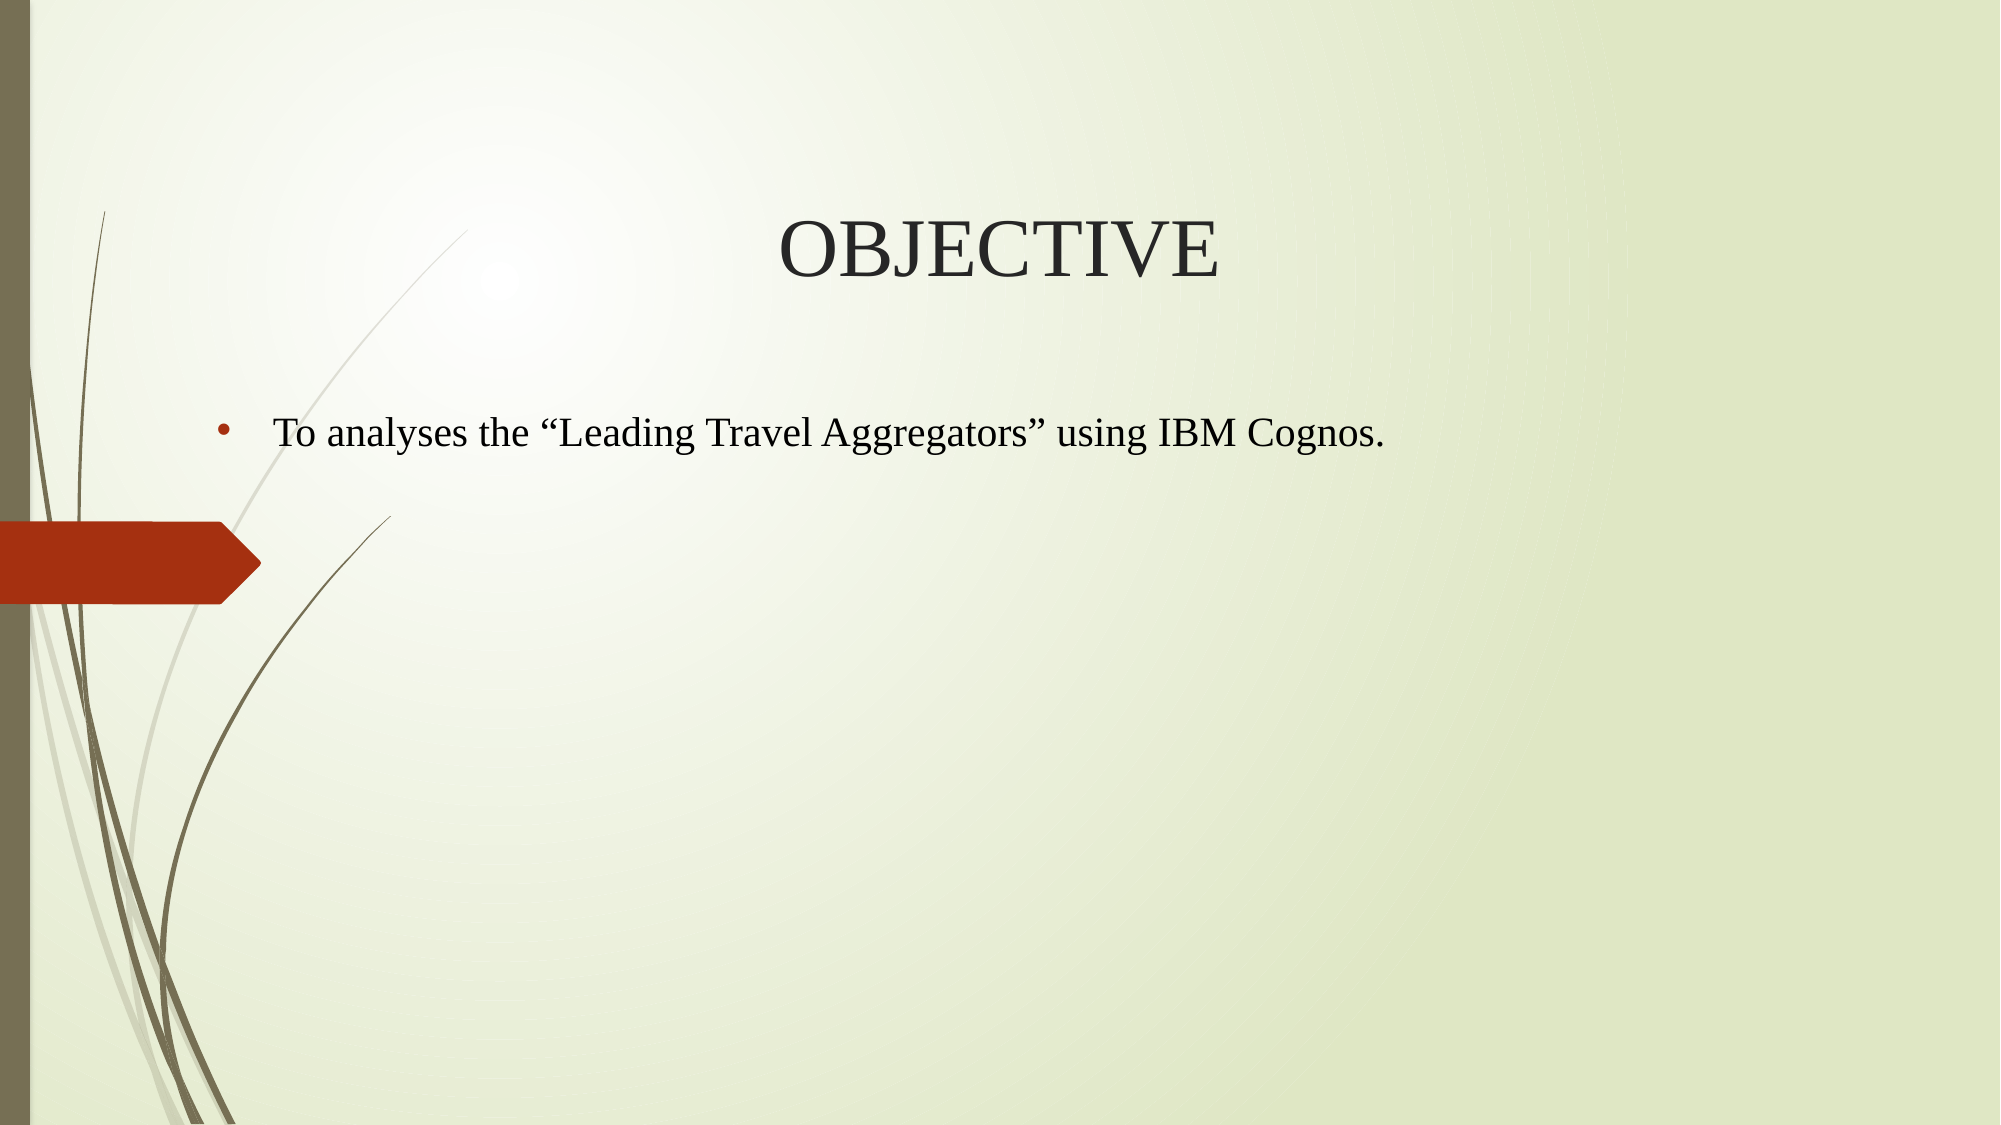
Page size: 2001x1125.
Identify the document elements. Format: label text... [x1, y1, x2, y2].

list To analyses the “Leading Travel Aggregators” using IBM Cognos. [201, 396, 1799, 643]
title OBJECTIVE [201, 155, 1799, 301]
